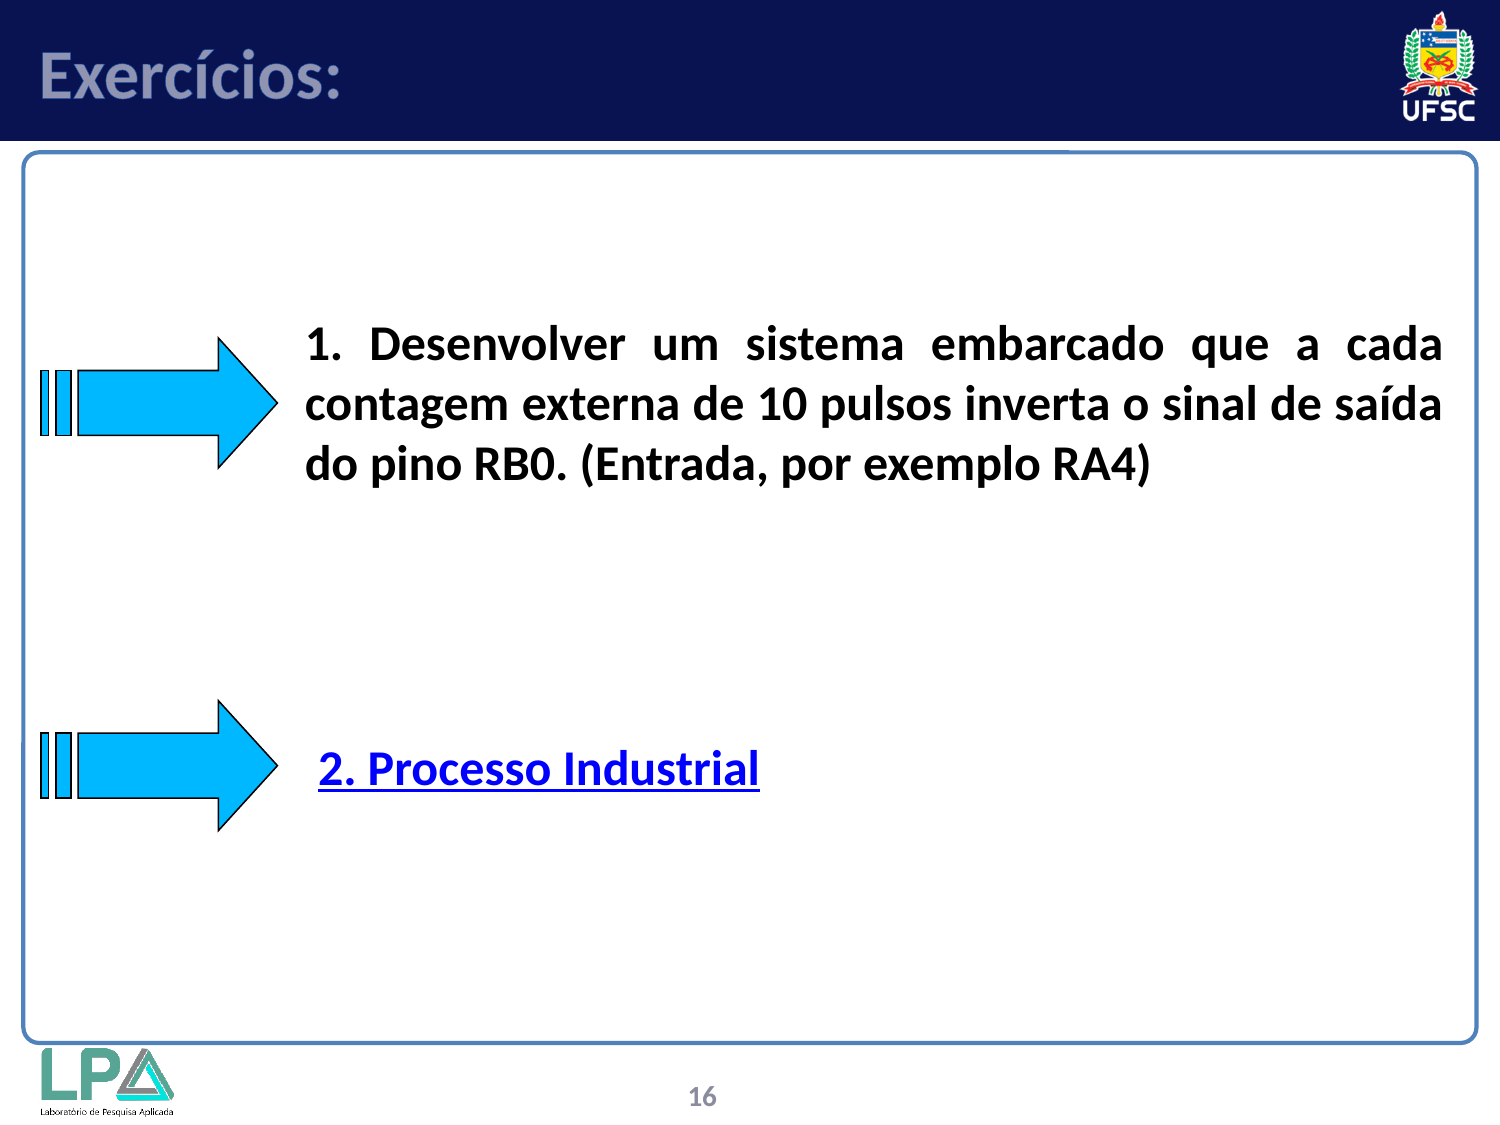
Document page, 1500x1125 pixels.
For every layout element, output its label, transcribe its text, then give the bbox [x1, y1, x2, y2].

text_box [55, 370, 71, 436]
text_box [41, 370, 49, 436]
picture [0, 0, 1500, 141]
text_box 2. Processo Industrial [303, 727, 776, 803]
text_box 1. Desenvolver um sistema embarcado que a cada contagem externa de 10 pulsos inverta o sinal de saída do pino RB0. (Entrada, por exemplo RA4) [289, 302, 1459, 498]
slide_number 16 [527, 1065, 878, 1125]
text_box [78, 700, 278, 831]
picture [41, 1048, 174, 1117]
text_box [41, 733, 49, 799]
text_box [55, 733, 71, 799]
text_box [78, 338, 278, 468]
